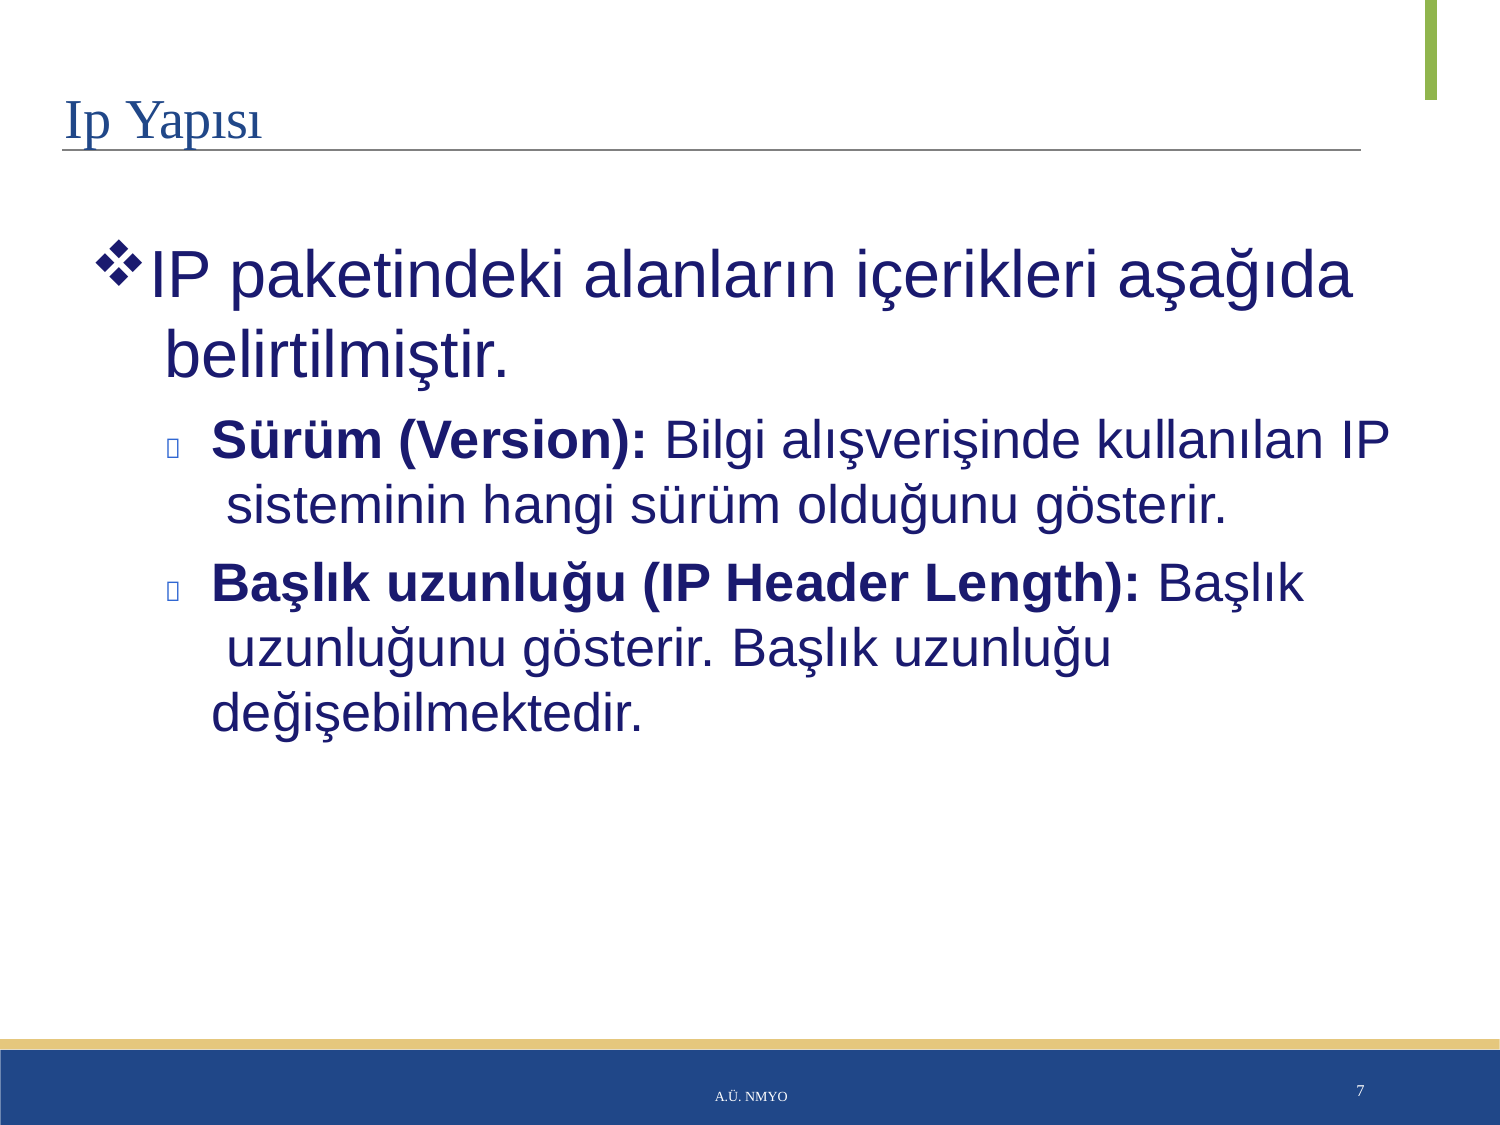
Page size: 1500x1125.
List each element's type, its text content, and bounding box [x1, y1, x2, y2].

slide_number 7 [1218, 1059, 1380, 1120]
title Ip Yapısı [62, 0, 1438, 150]
text_box IP paketindeki alanların içerikleri aşağıda belirtilmiştir.  Sürüm (Version): Bilgi alışverişinde kullanılan IP sisteminin hangi sürüm olduğunu gösterir.  Başlık uzunluğu (IP Header Length): Başlık uzunluğunu gösterir. Başlık uzunluğu değişebilmektedir. [87, 228, 1399, 742]
footer A.Ü. NMYO [453, 763, 1047, 1125]
